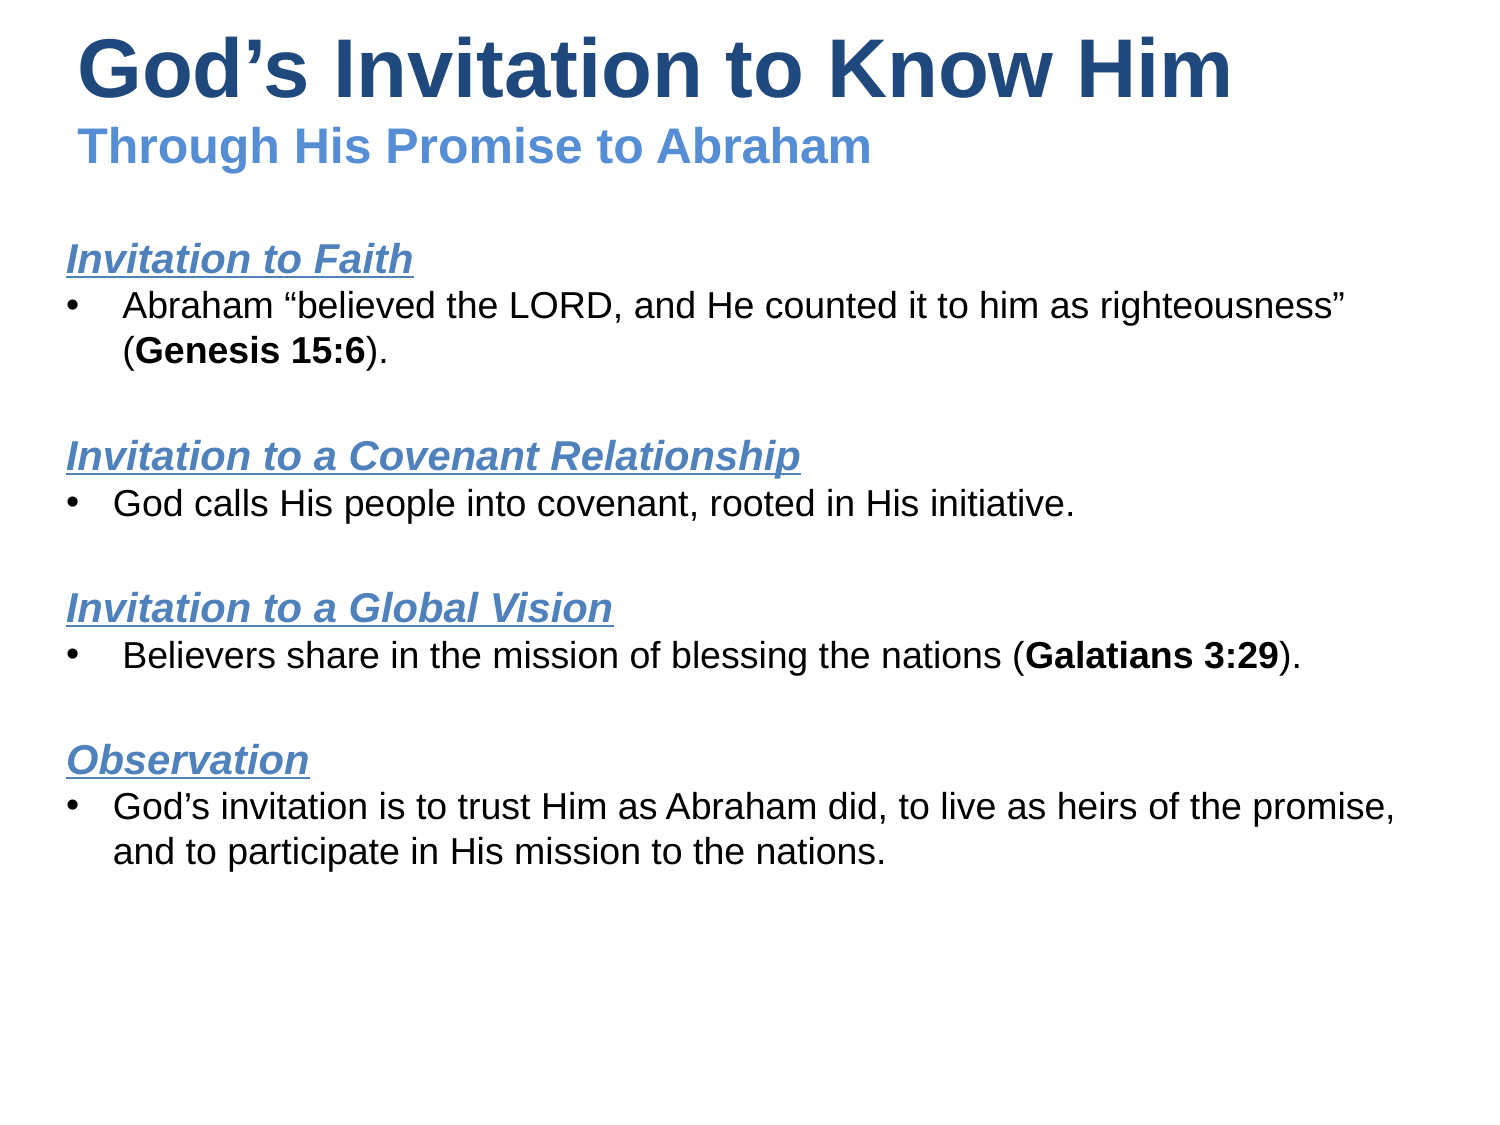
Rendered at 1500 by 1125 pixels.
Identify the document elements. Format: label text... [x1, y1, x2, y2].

text_box Invitation to Faith Abraham “believed the LORD, and He counted it to him as righteousness” (Genesis 15:6). [51, 224, 1437, 379]
text_box God’s Invitation to Know Him Through His Promise to Abraham [62, 0, 1438, 188]
text_box Invitation to a Global Vision Believers share in the mission of blessing the nations (Galatians 3:29). [51, 573, 1364, 683]
text_box Invitation to a Covenant Relationship God calls His people into covenant, rooted in His initiative. [51, 421, 1439, 532]
text_box Observation God’s invitation is to trust Him as Abraham did, to live as heirs of the promise, and to participate in His mission to the nations. [51, 725, 1444, 880]
